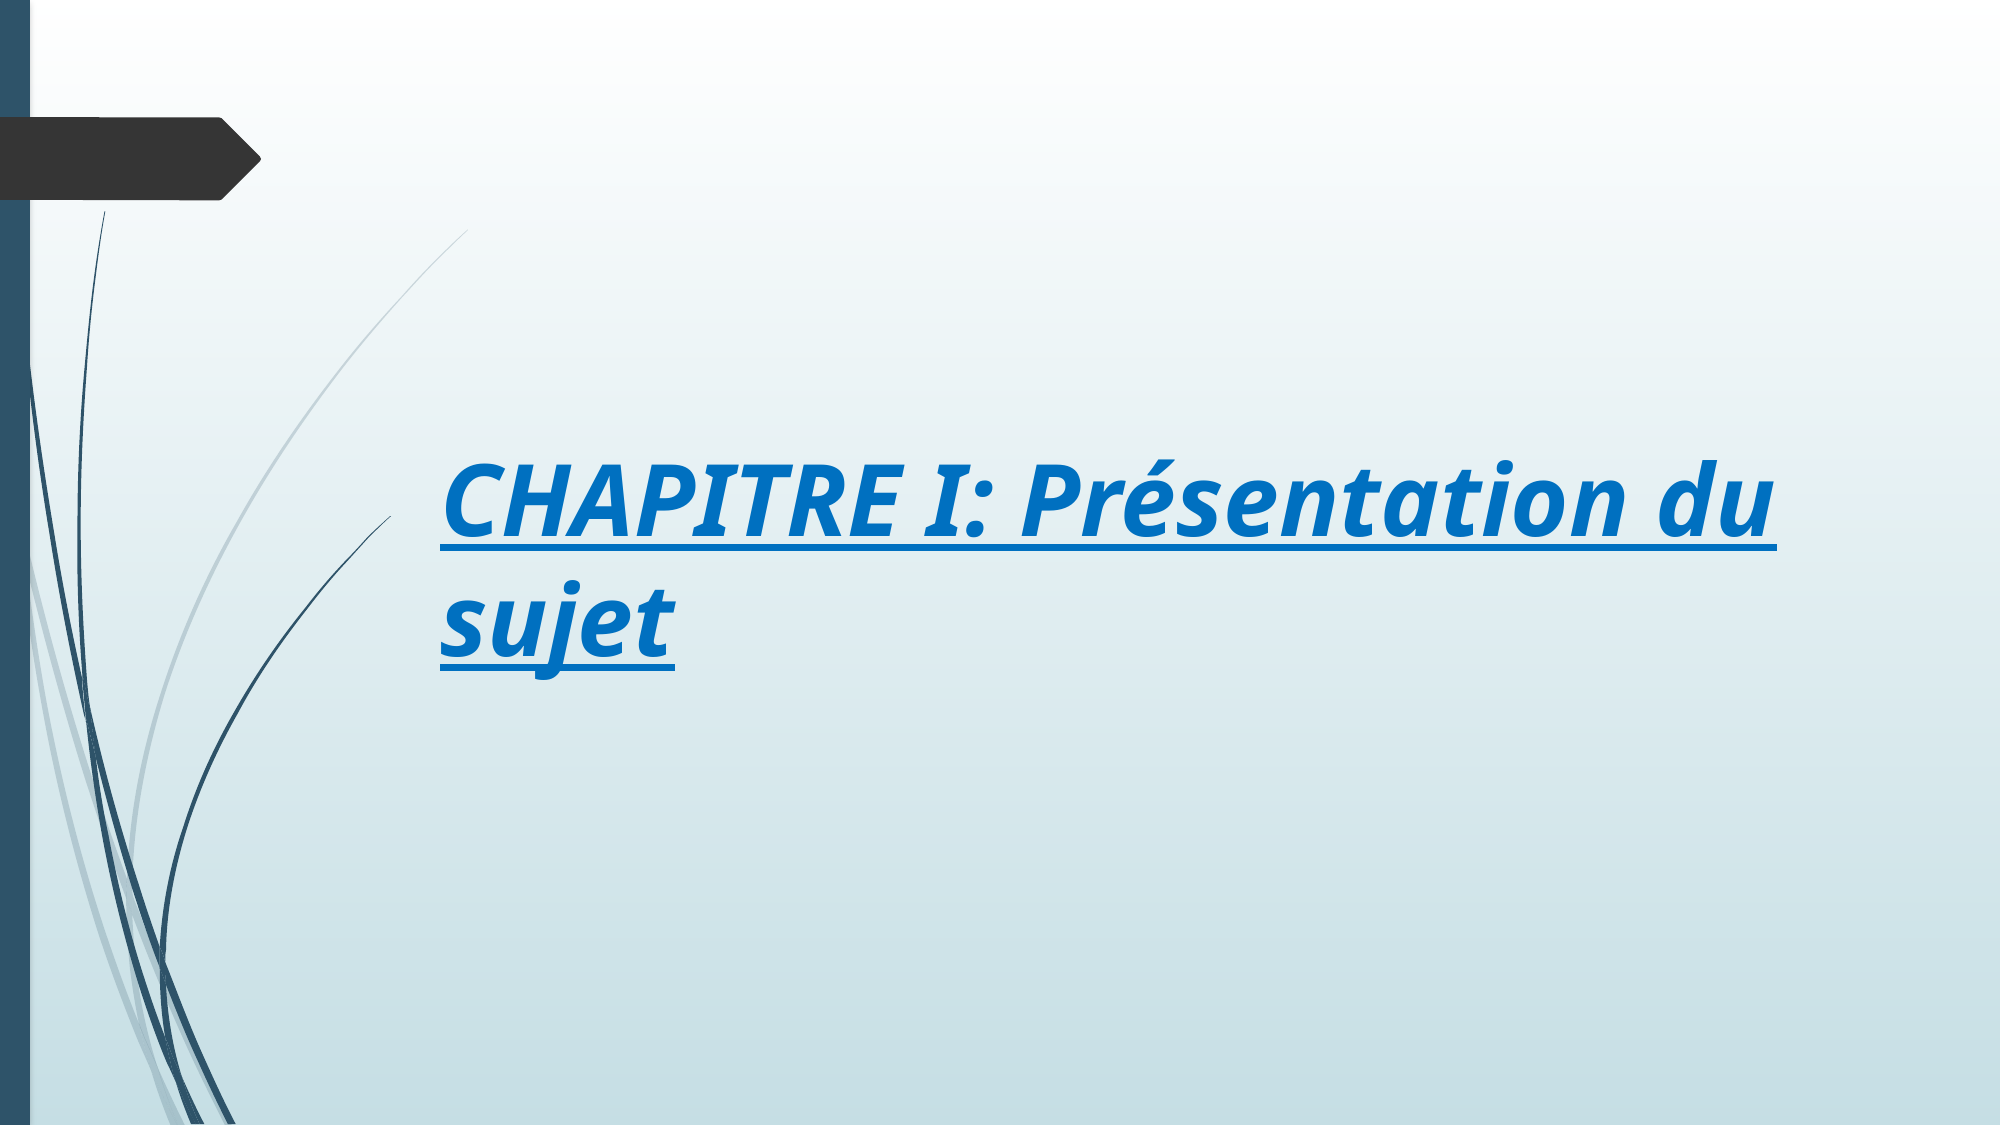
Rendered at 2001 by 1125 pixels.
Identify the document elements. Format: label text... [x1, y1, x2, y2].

title CHAPITRE I: Présentation du sujet [425, 428, 1888, 778]
